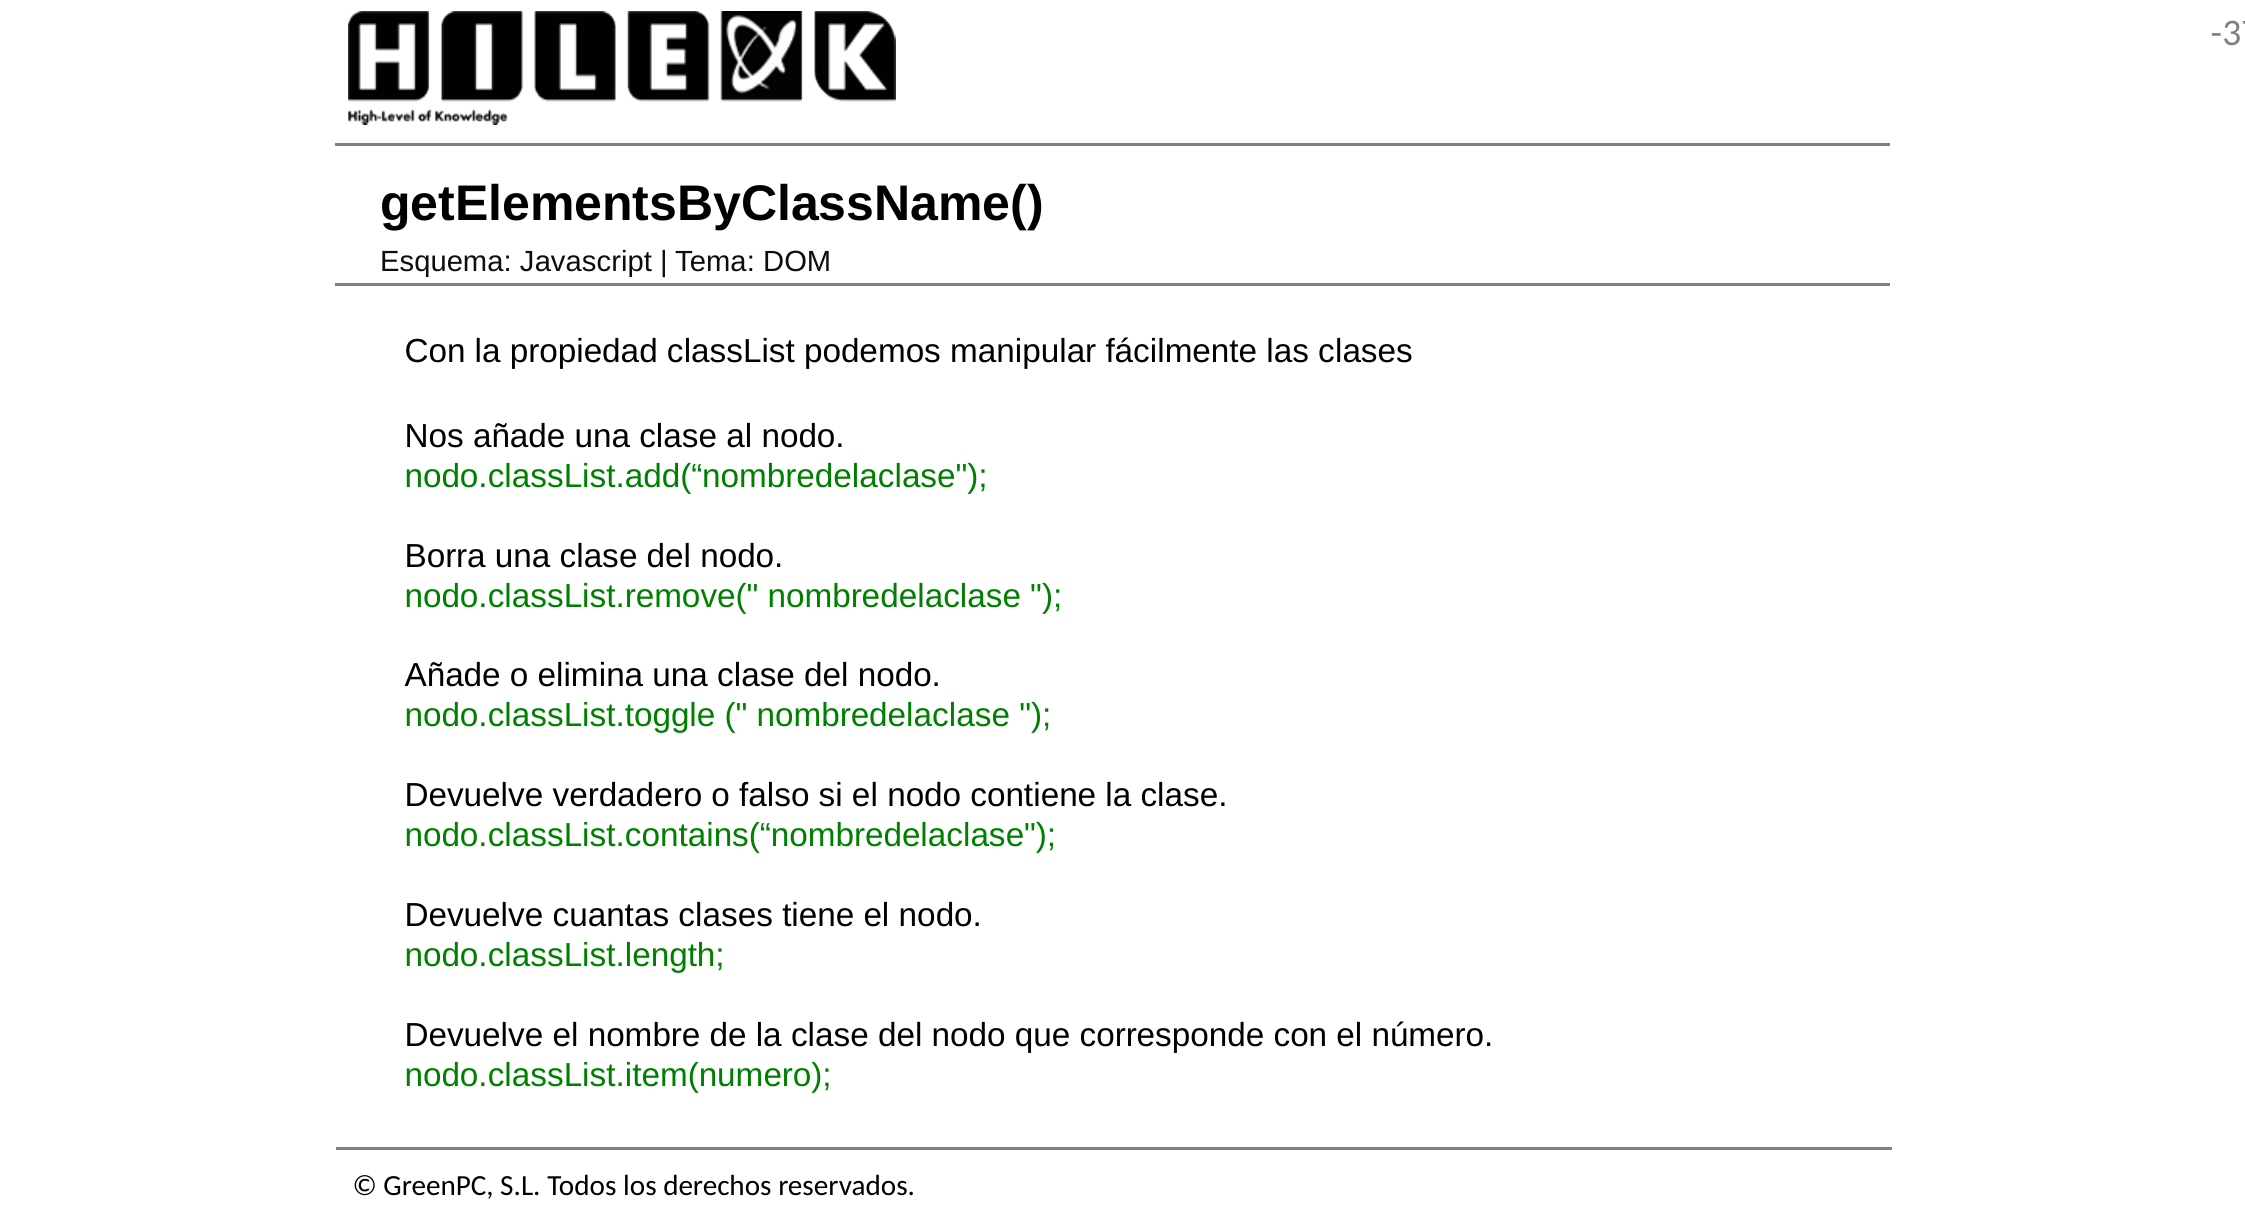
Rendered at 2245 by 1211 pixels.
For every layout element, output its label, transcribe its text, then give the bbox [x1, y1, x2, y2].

text_box Con la propiedad classList podemos manipular fácilmente las clases Nos añade una clase al nodo. nodo.classList.add(“nombredelaclase"); Borra una clase del nodo. nodo.classList.remove(" nombredelaclase "); Añade o elimina una clase del nodo. nodo.classList.toggle (" nombredelaclase "); Devuelve verdadero o falso si el nodo contiene la clase. nodo.classList.contains(“nombredelaclase"); Devuelve cuantas clases tiene el nodo. nodo.classList.length; Devuelve el nombre de la clase del nodo que corresponde con el número. nodo.classList.item(numero); [389, 321, 1831, 1101]
picture [348, 11, 896, 125]
list Esquema: Javascript | Tema: DOM [360, 231, 1106, 288]
title getElementsByClassName() [360, 159, 1879, 241]
